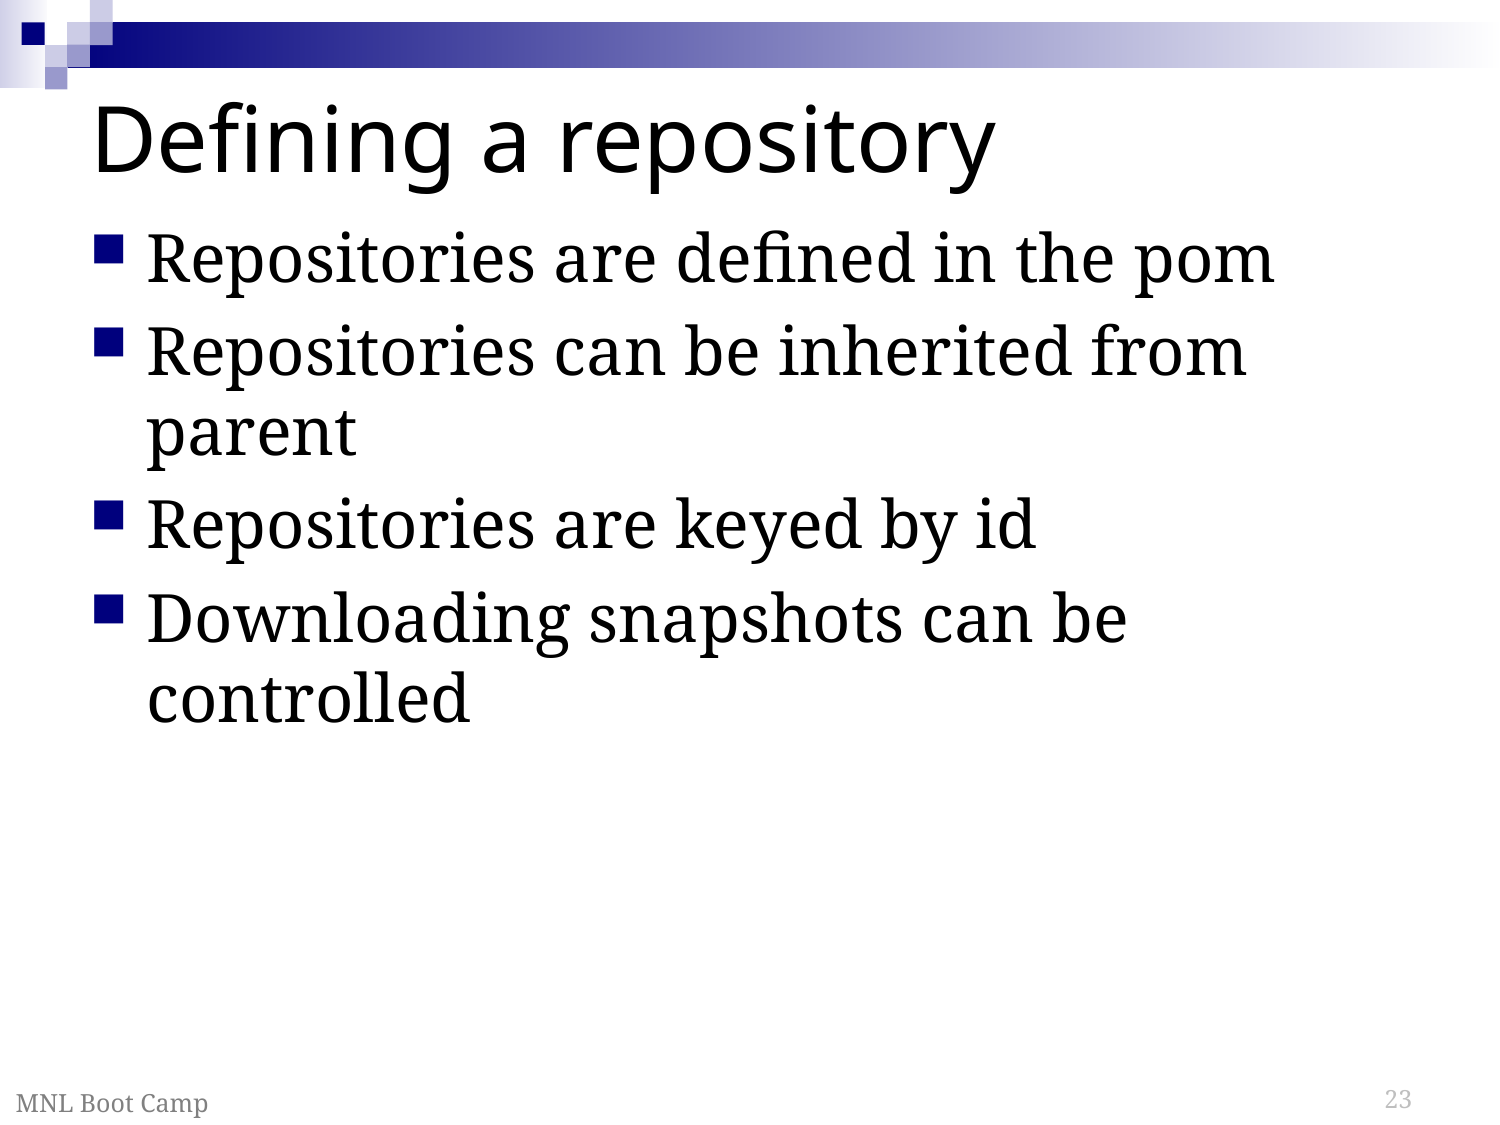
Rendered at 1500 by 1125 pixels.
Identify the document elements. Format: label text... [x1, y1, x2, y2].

footer MNL Boot Camp [0, 1070, 231, 1125]
list Repositories are defined in the pom Repositories can be inherited from parent Repositories are keyed by id Downloading snapshots can be controlled [74, 207, 1426, 963]
title Defining a repository [74, 74, 1426, 197]
slide_number 23 [1077, 1072, 1428, 1125]
